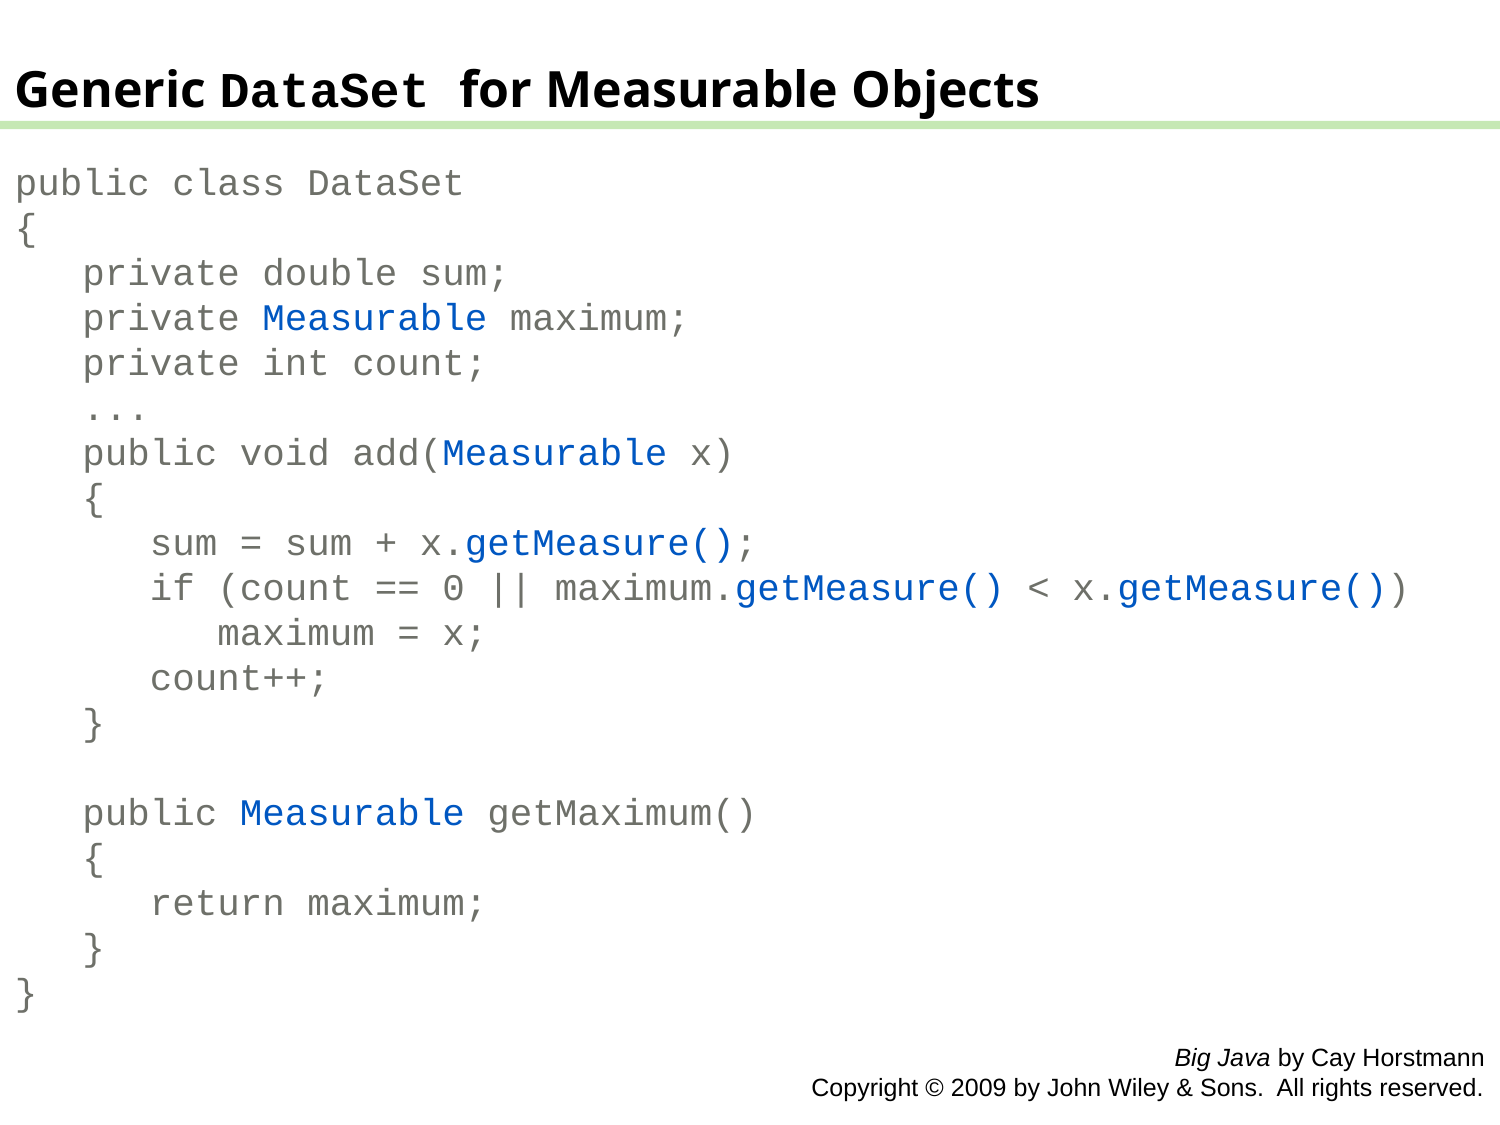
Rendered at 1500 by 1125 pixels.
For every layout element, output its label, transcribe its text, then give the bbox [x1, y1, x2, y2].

text_box public class DataSet { private double sum; private Measurable maximum; private int count; ... public void add(Measurable x) { sum = sum + x.getMeasure(); if (count == 0 || maximum.getMeasure() < x.getMeasure()) maximum = x; count++; } public Measurable getMaximum() { return maximum; } } [0, 150, 1500, 1021]
text_box Generic DataSet for Measurable Objects [0, 49, 1150, 125]
